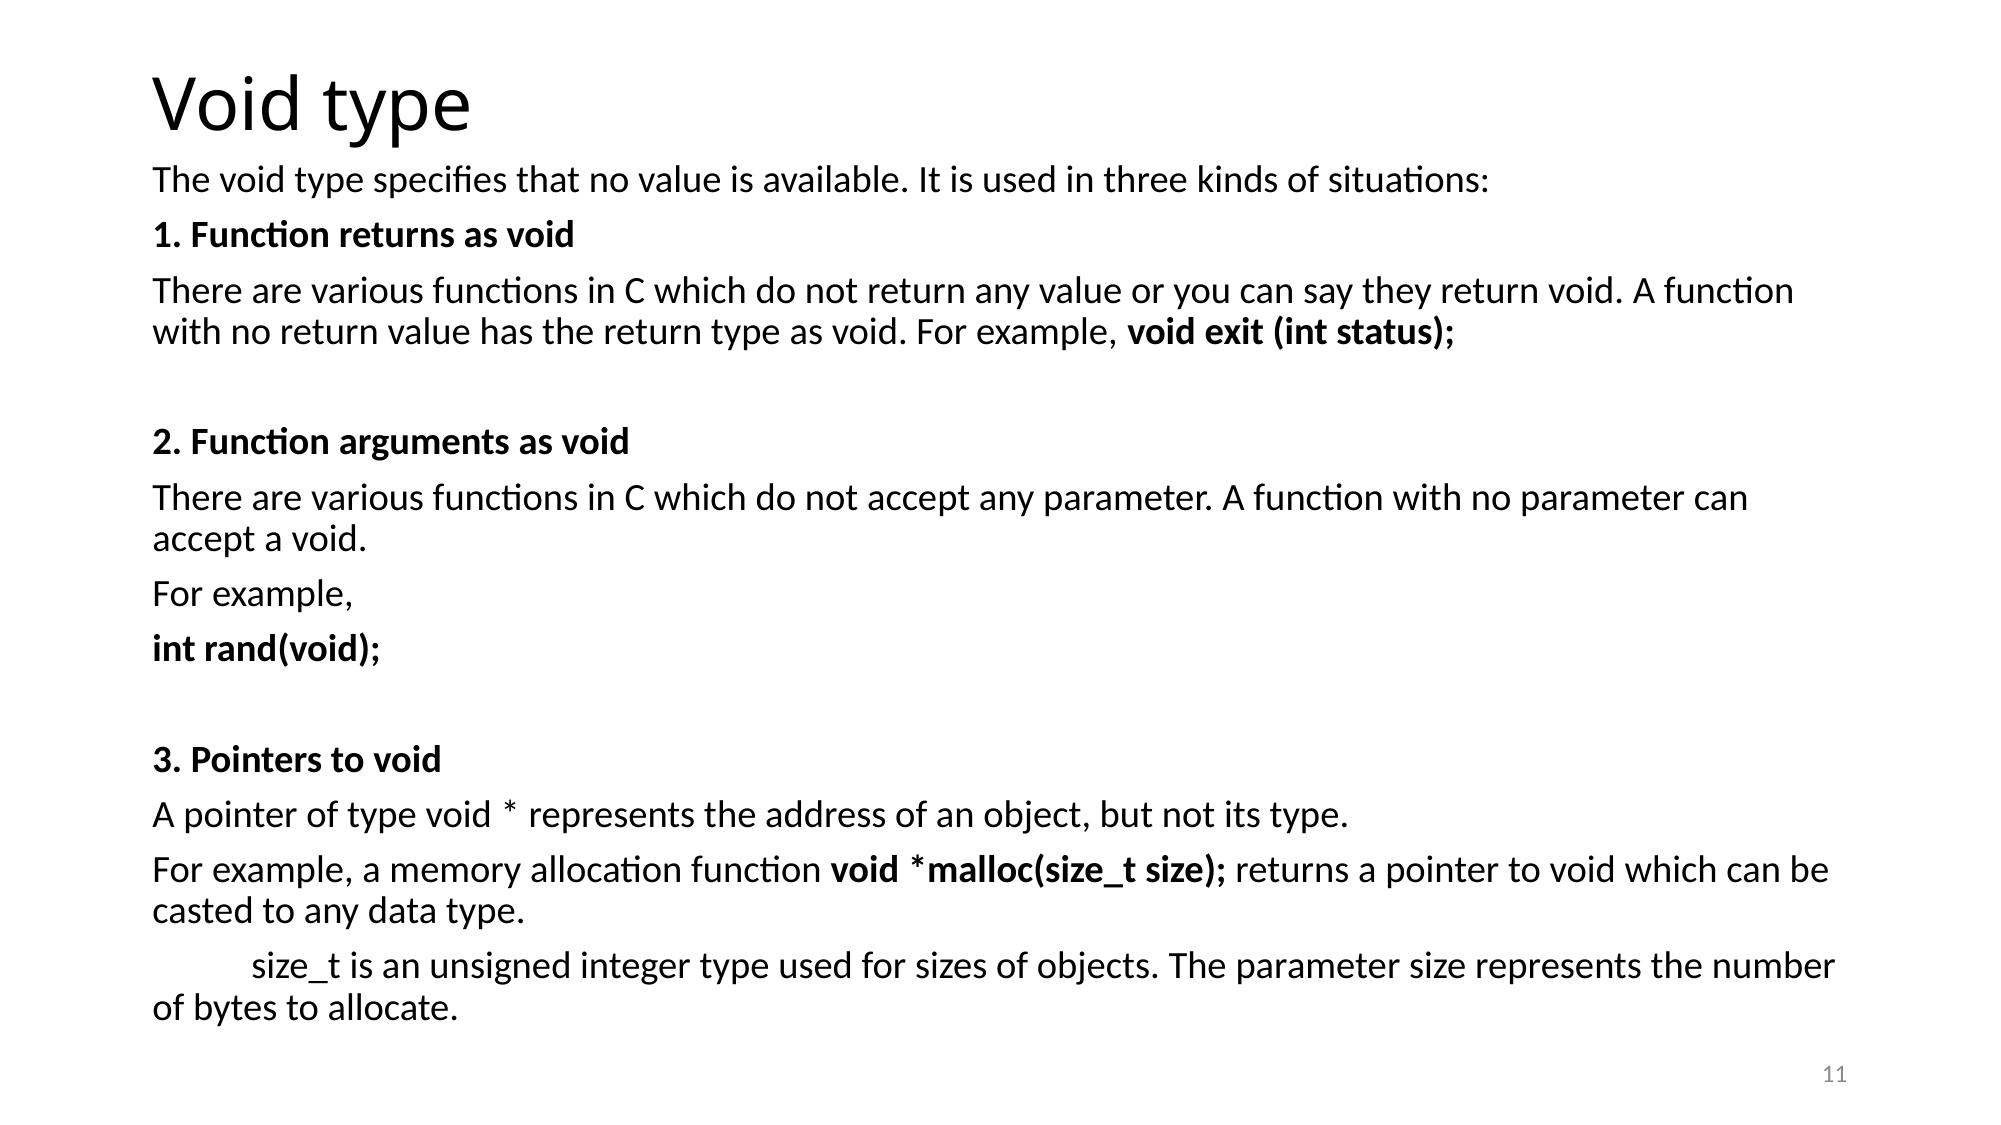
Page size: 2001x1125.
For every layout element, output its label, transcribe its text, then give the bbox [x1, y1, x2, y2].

title Void type [137, 59, 1863, 152]
slide_number 11 [1412, 1042, 1863, 1103]
list The void type specifies that no value is available. It is used in three kinds of situations: 1. Function returns as void There are various functions in C which do not return any value or you can say they return void. A function with no return value has the return type as void. For example, void exit (int status); 2. Function arguments as void There are various functions in C which do not accept any parameter. A function with no parameter can accept a void. For example, int rand(void); 3. Pointers to void A pointer of type void * represents the address of an object, but not its type. For example, a memory allocation function void *malloc(size_t size); returns a pointer to void which can be casted to any data type. size_t is an unsigned integer type used for sizes of objects. The parameter size represents the number of bytes to allocate. [137, 152, 1863, 1043]
